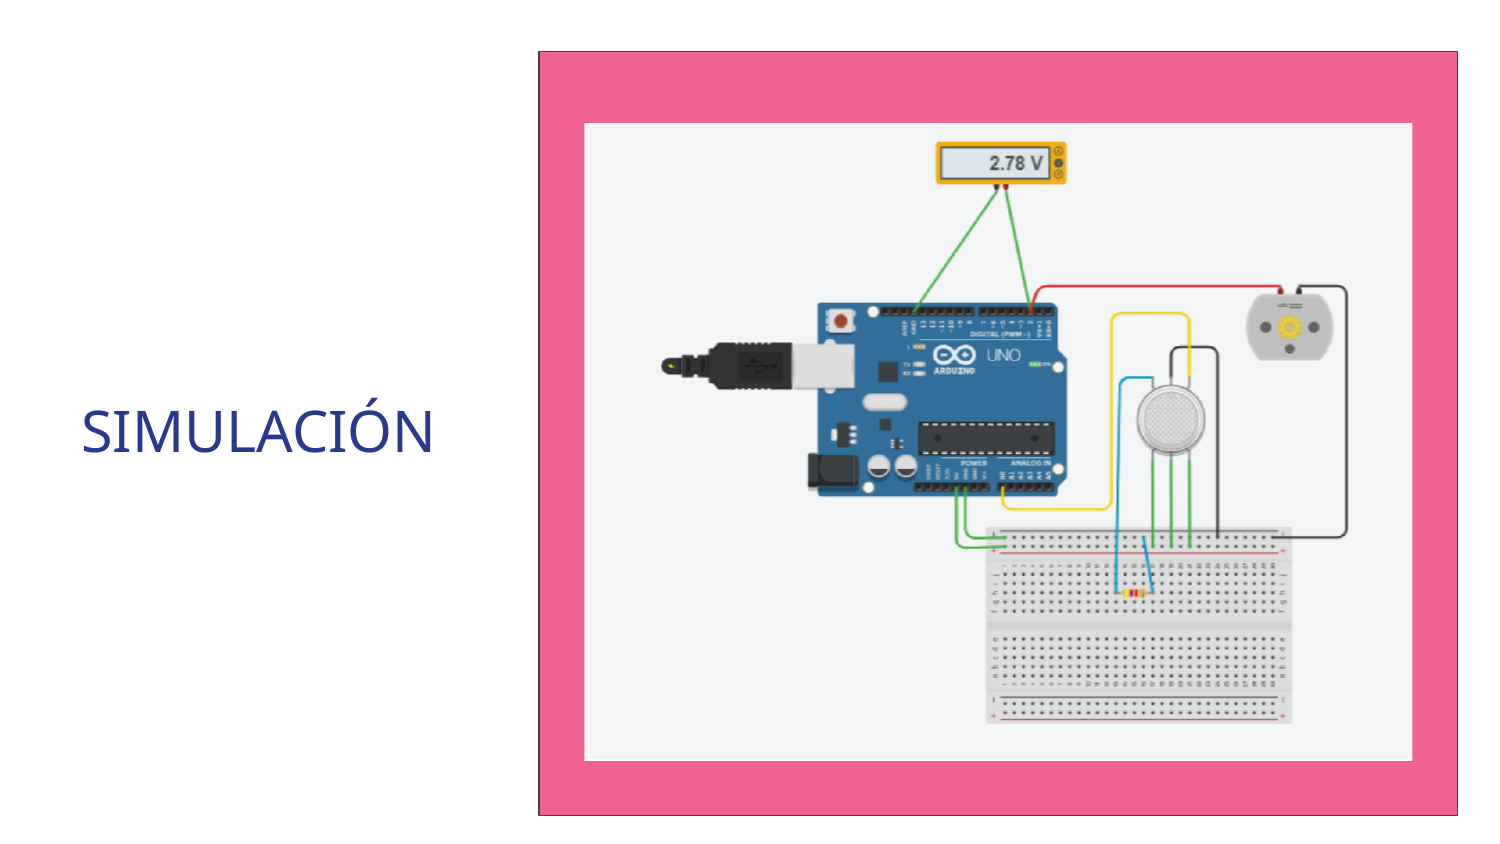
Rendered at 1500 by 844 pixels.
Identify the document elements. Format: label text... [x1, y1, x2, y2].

text_box [538, 51, 1458, 816]
picture [584, 122, 1413, 762]
title SIMULACIÓN [51, 379, 477, 480]
